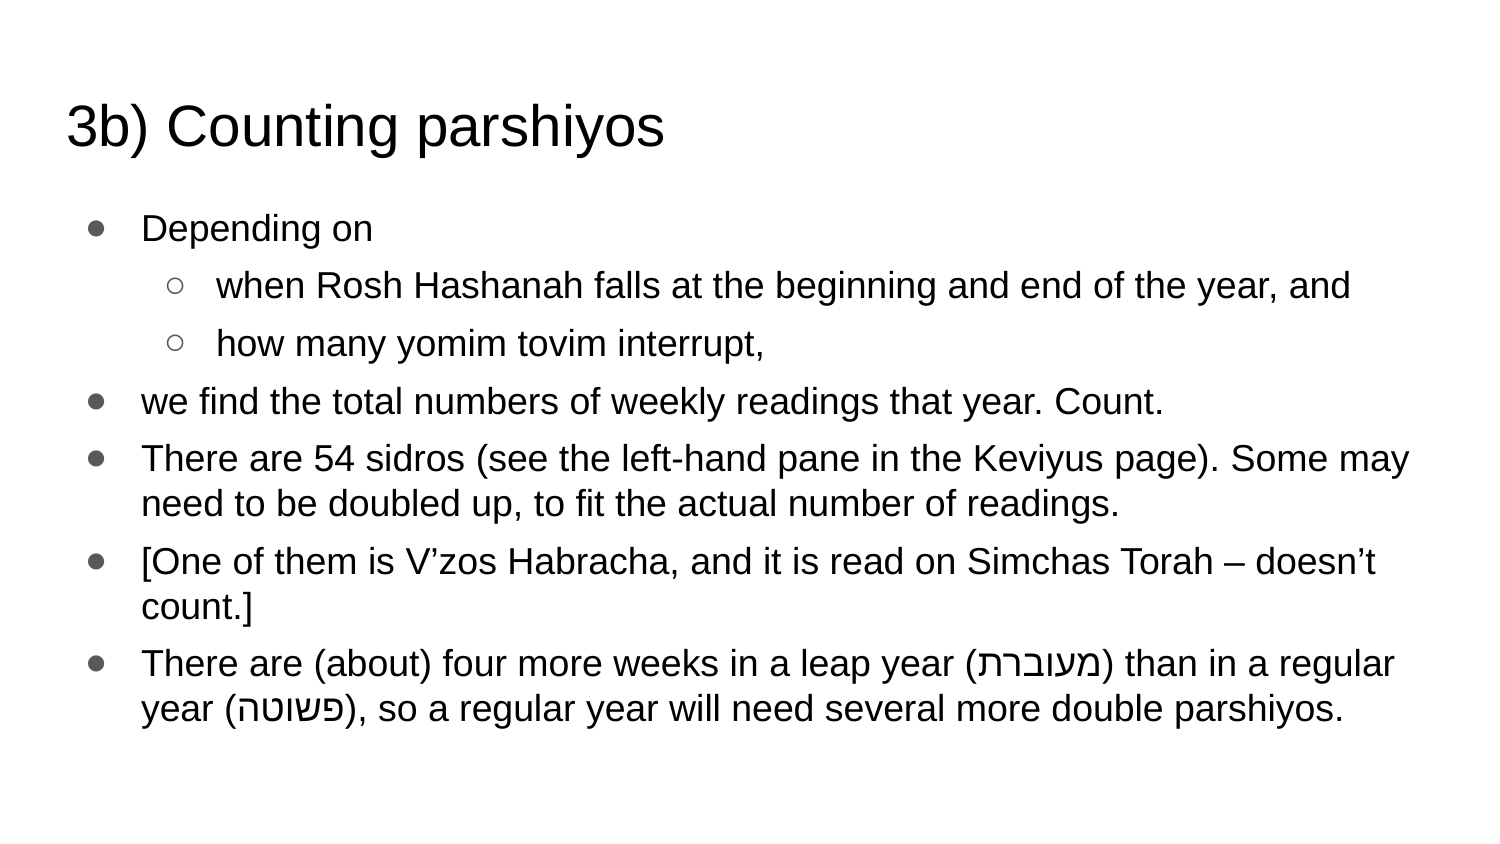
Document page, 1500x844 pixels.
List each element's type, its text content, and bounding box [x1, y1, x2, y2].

list Depending on when Rosh Hashanah falls at the beginning and end of the year, and how many yomim tovim interrupt, we find the total numbers of weekly readings that year. Count. There are 54 sidros (see the left-hand pane in the Keviyus page). Some may need to be doubled up, to fit the actual number of readings. [One of them is V’zos Habracha, and it is read on Simchas Torah – doesn’t count.] There are (about) four more weeks in a leap year (מעוברת) than in a regular year (פשוטה), so a regular year will need several more double parshiyos. [51, 189, 1449, 750]
title 3b) Counting parshiyos [51, 72, 1449, 167]
